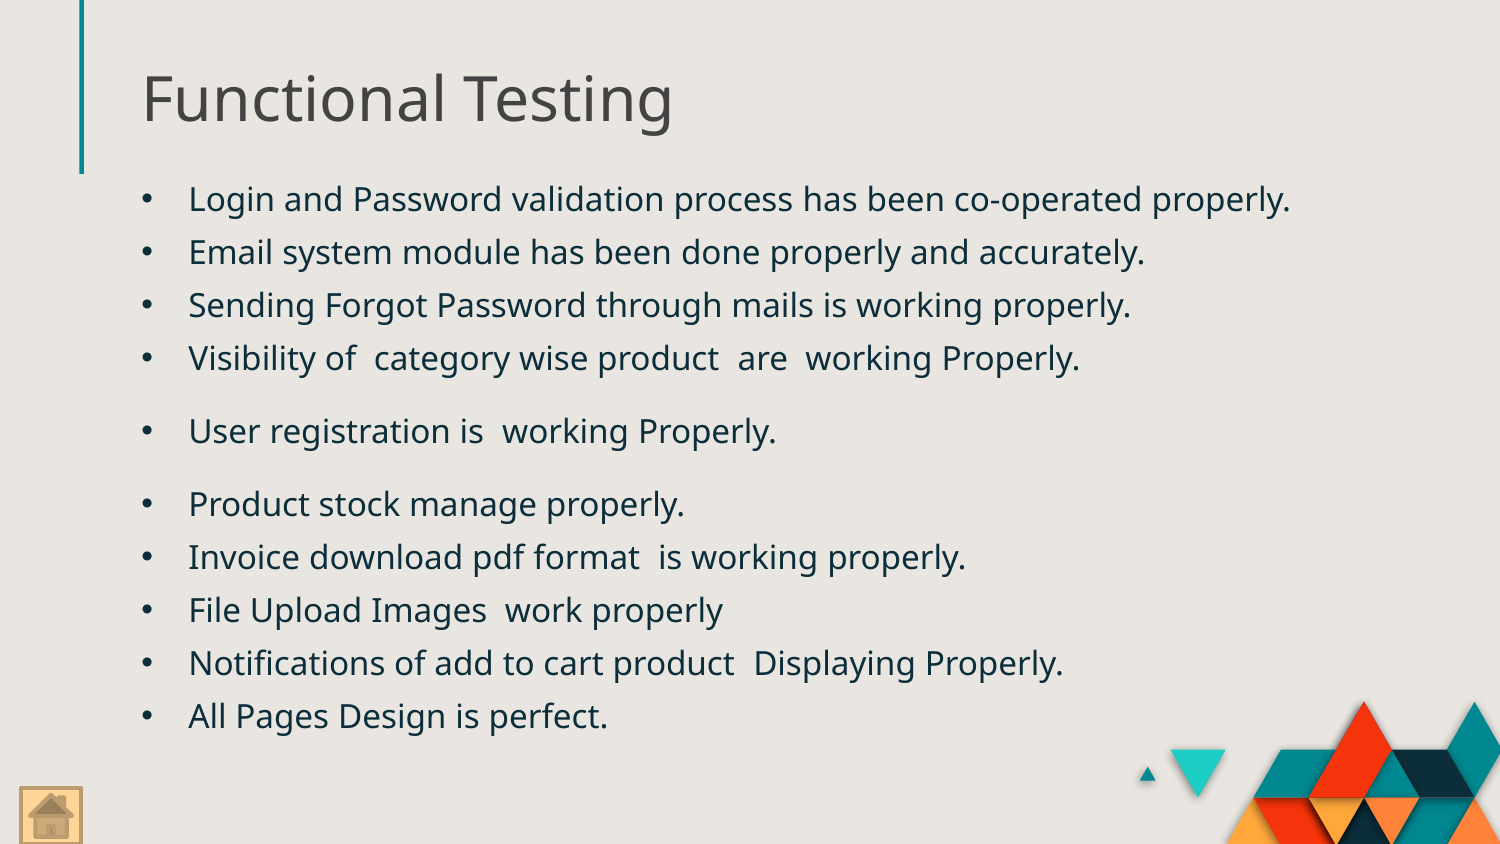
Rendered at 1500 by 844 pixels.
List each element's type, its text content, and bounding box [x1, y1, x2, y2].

subtitle Login and Password validation process has been co-operated properly. Email system module has been done properly and accurately. Sending Forgot Password through mails is working properly. Visibility of category wise product are working Properly. User registration is working Properly. Product stock manage properly. Invoice download pdf format is working properly. File Upload Images work properly Notifications of add to cart product Displaying Properly. All Pages Design is perfect. [126, 162, 1384, 756]
title Functional Testing [126, 53, 859, 149]
text_box [19, 786, 83, 844]
